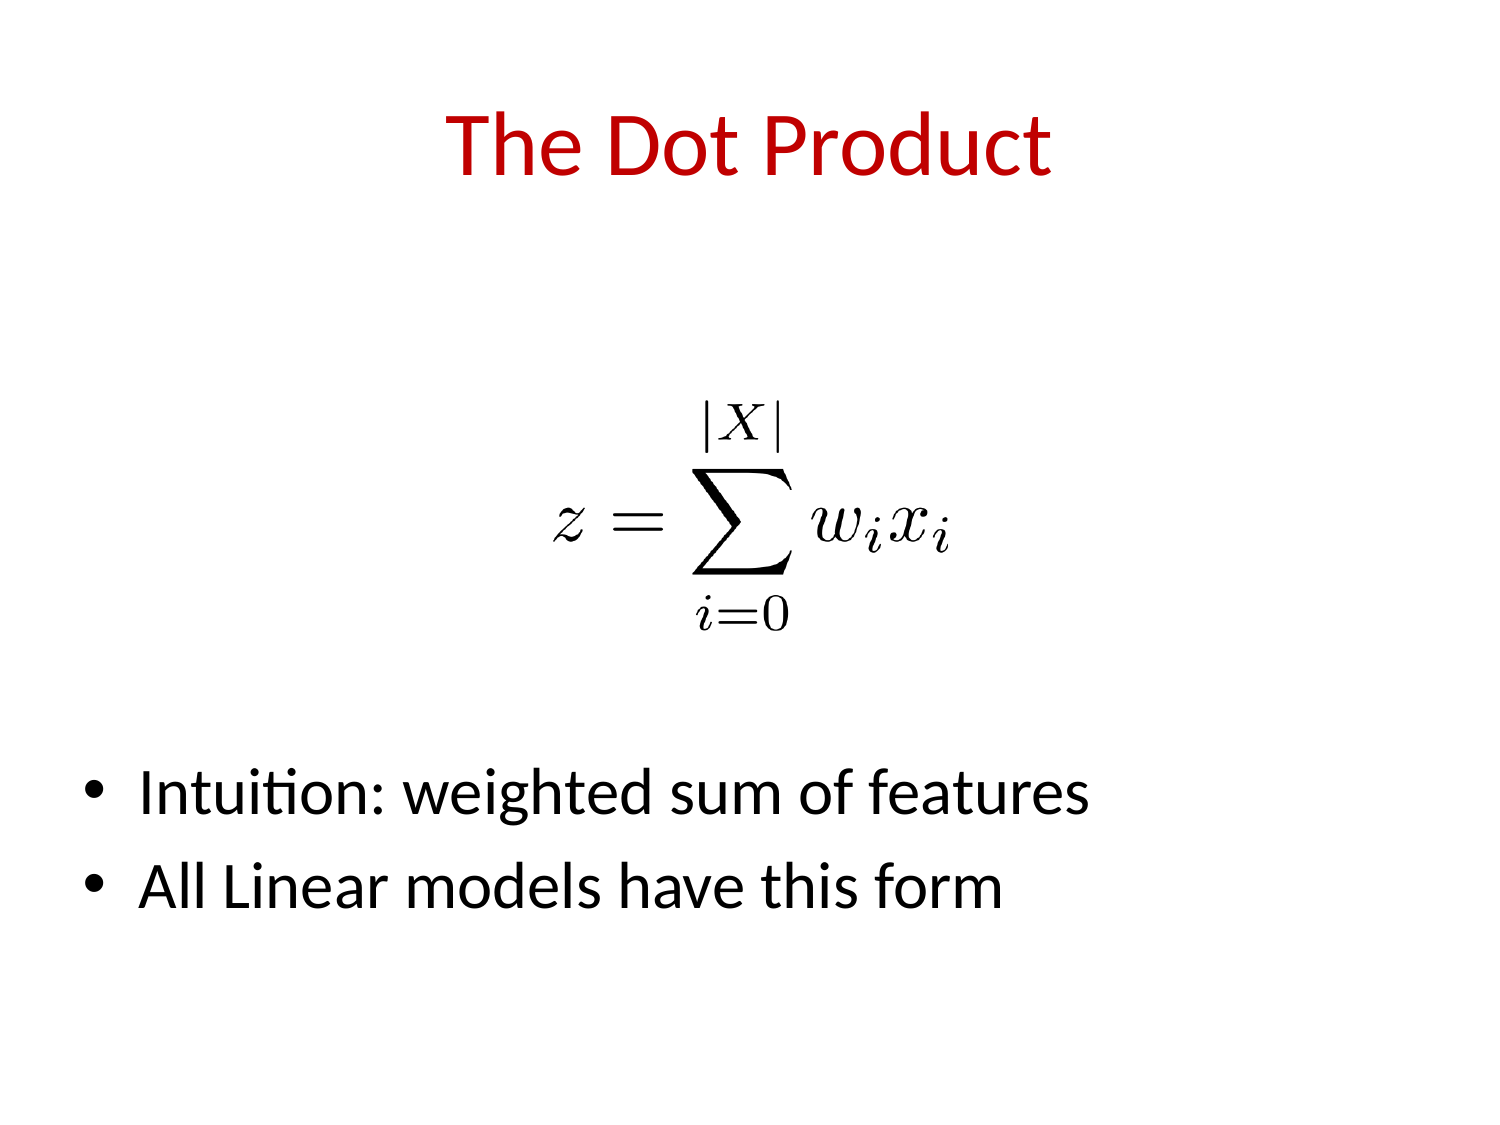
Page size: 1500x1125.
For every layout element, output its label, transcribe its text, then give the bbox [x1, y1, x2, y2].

list Intuition: weighted sum of features All Linear models have this form [74, 739, 1426, 985]
picture [551, 399, 949, 632]
title The Dot Product [74, 44, 1426, 234]
